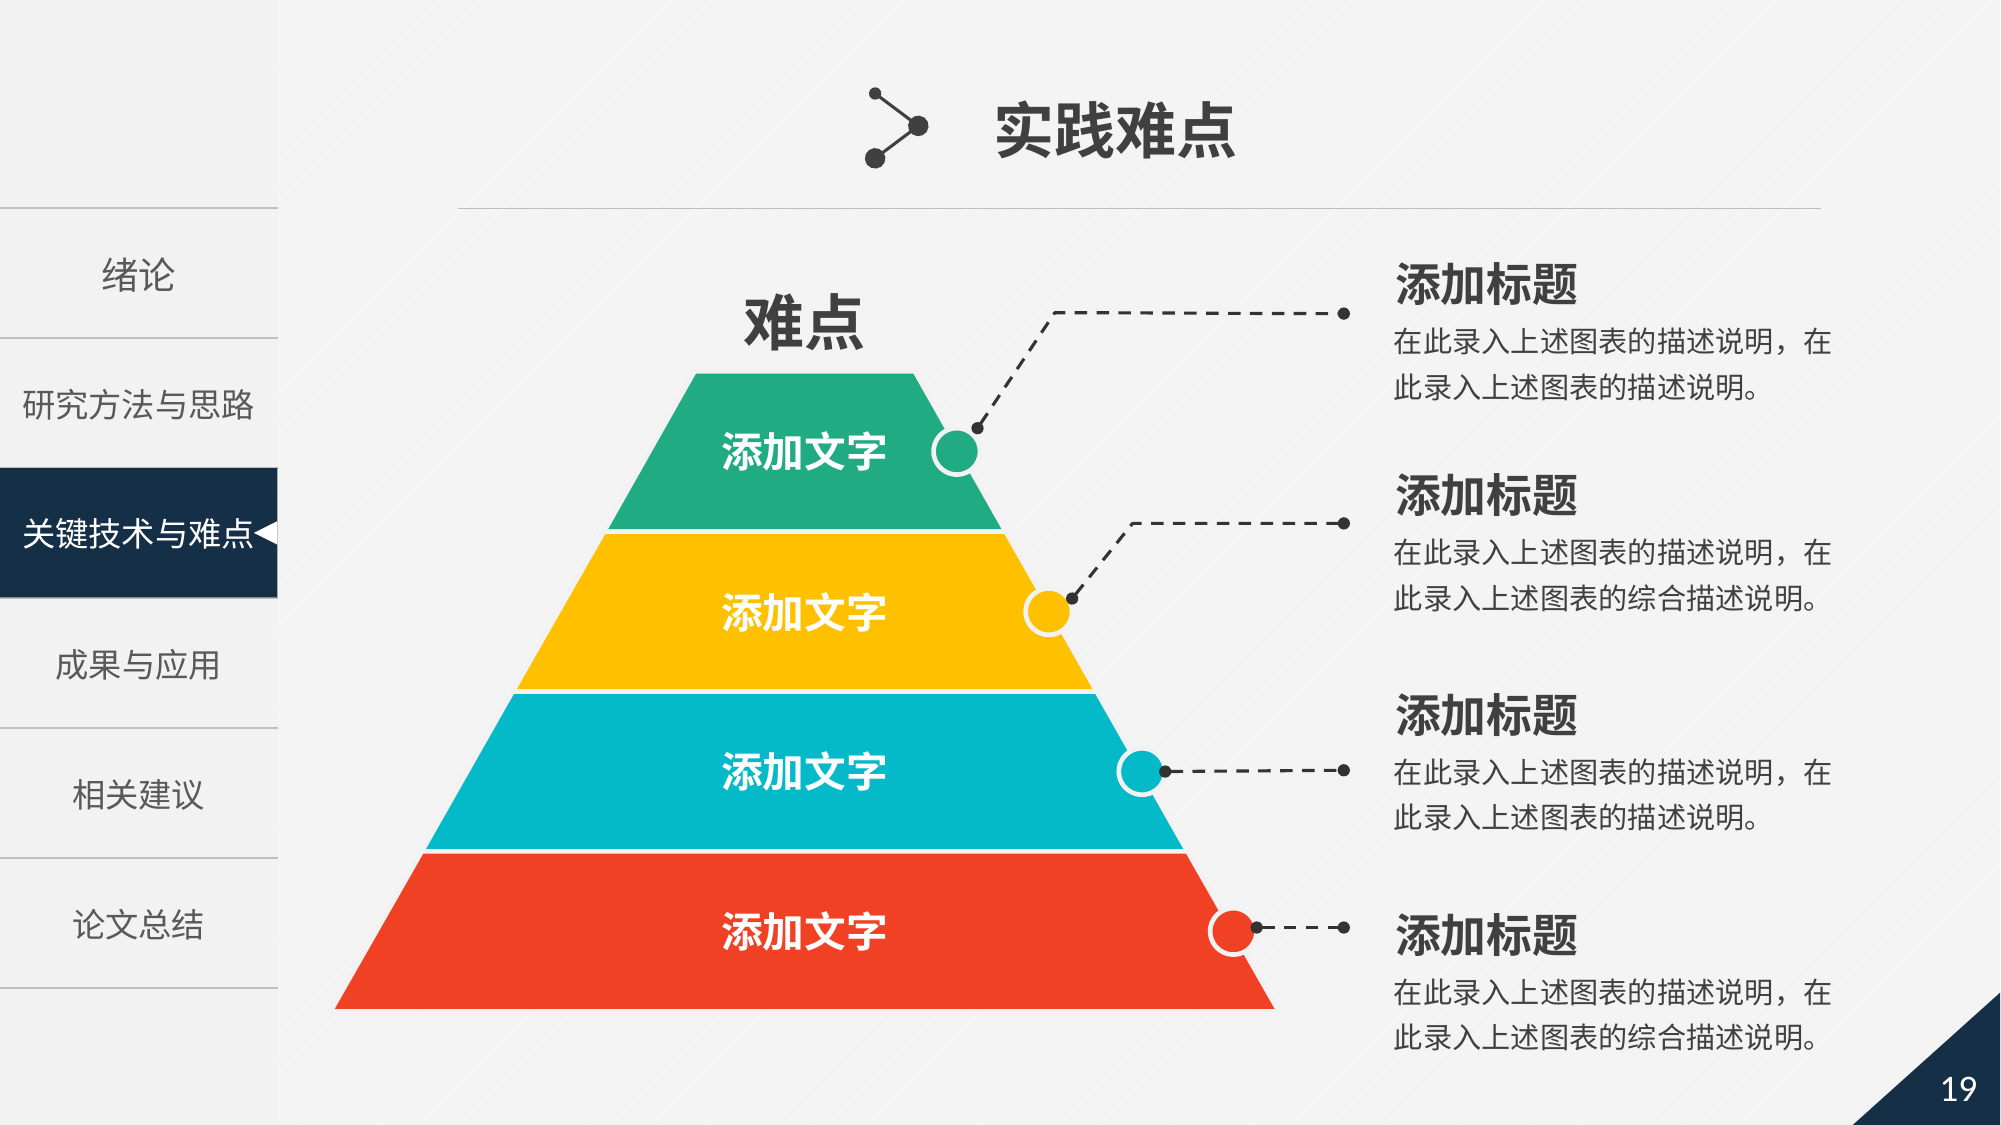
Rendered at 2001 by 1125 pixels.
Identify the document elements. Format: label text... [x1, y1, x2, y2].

text_box [604, 448, 1006, 531]
text_box [422, 691, 1188, 851]
text_box 添加文字 [569, 901, 1040, 962]
text_box 添加标题 [1379, 459, 1594, 516]
text_box 在此录入上述图表的描述说明，在此录入上述图表的综合描述说明。 [1378, 956, 1869, 1063]
text_box 在此录入上述图表的描述说明，在此录入上述图表的综合描述说明。 [1378, 516, 1869, 623]
text_box 添加标题 [1379, 248, 1594, 305]
text_box 难点 [728, 276, 881, 365]
text_box [1117, 747, 1166, 796]
text_box [1330, 517, 1351, 530]
text_box [1209, 907, 1258, 956]
text_box [666, 371, 943, 421]
text_box [330, 851, 1279, 1012]
text_box 添加文字 [625, 581, 984, 642]
text_box 实践难点 [979, 84, 1254, 173]
text_box 添加文字 [569, 741, 1040, 802]
text_box [1333, 307, 1351, 320]
text_box [971, 418, 985, 435]
text_box 添加标题 [1379, 898, 1594, 956]
text_box [512, 531, 1097, 691]
text_box [1066, 589, 1080, 605]
text_box 添加文字 [651, 421, 958, 482]
text_box 在此录入上述图表的描述说明，在此录入上述图表的描述说明。 [1378, 736, 1869, 843]
text_box [1024, 587, 1074, 636]
text_box 在此录入上述图表的描述说明，在此录入上述图表的描述说明。 [1378, 305, 1869, 412]
text_box [932, 427, 982, 476]
text_box 添加标题 [1379, 679, 1594, 736]
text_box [875, 93, 919, 159]
